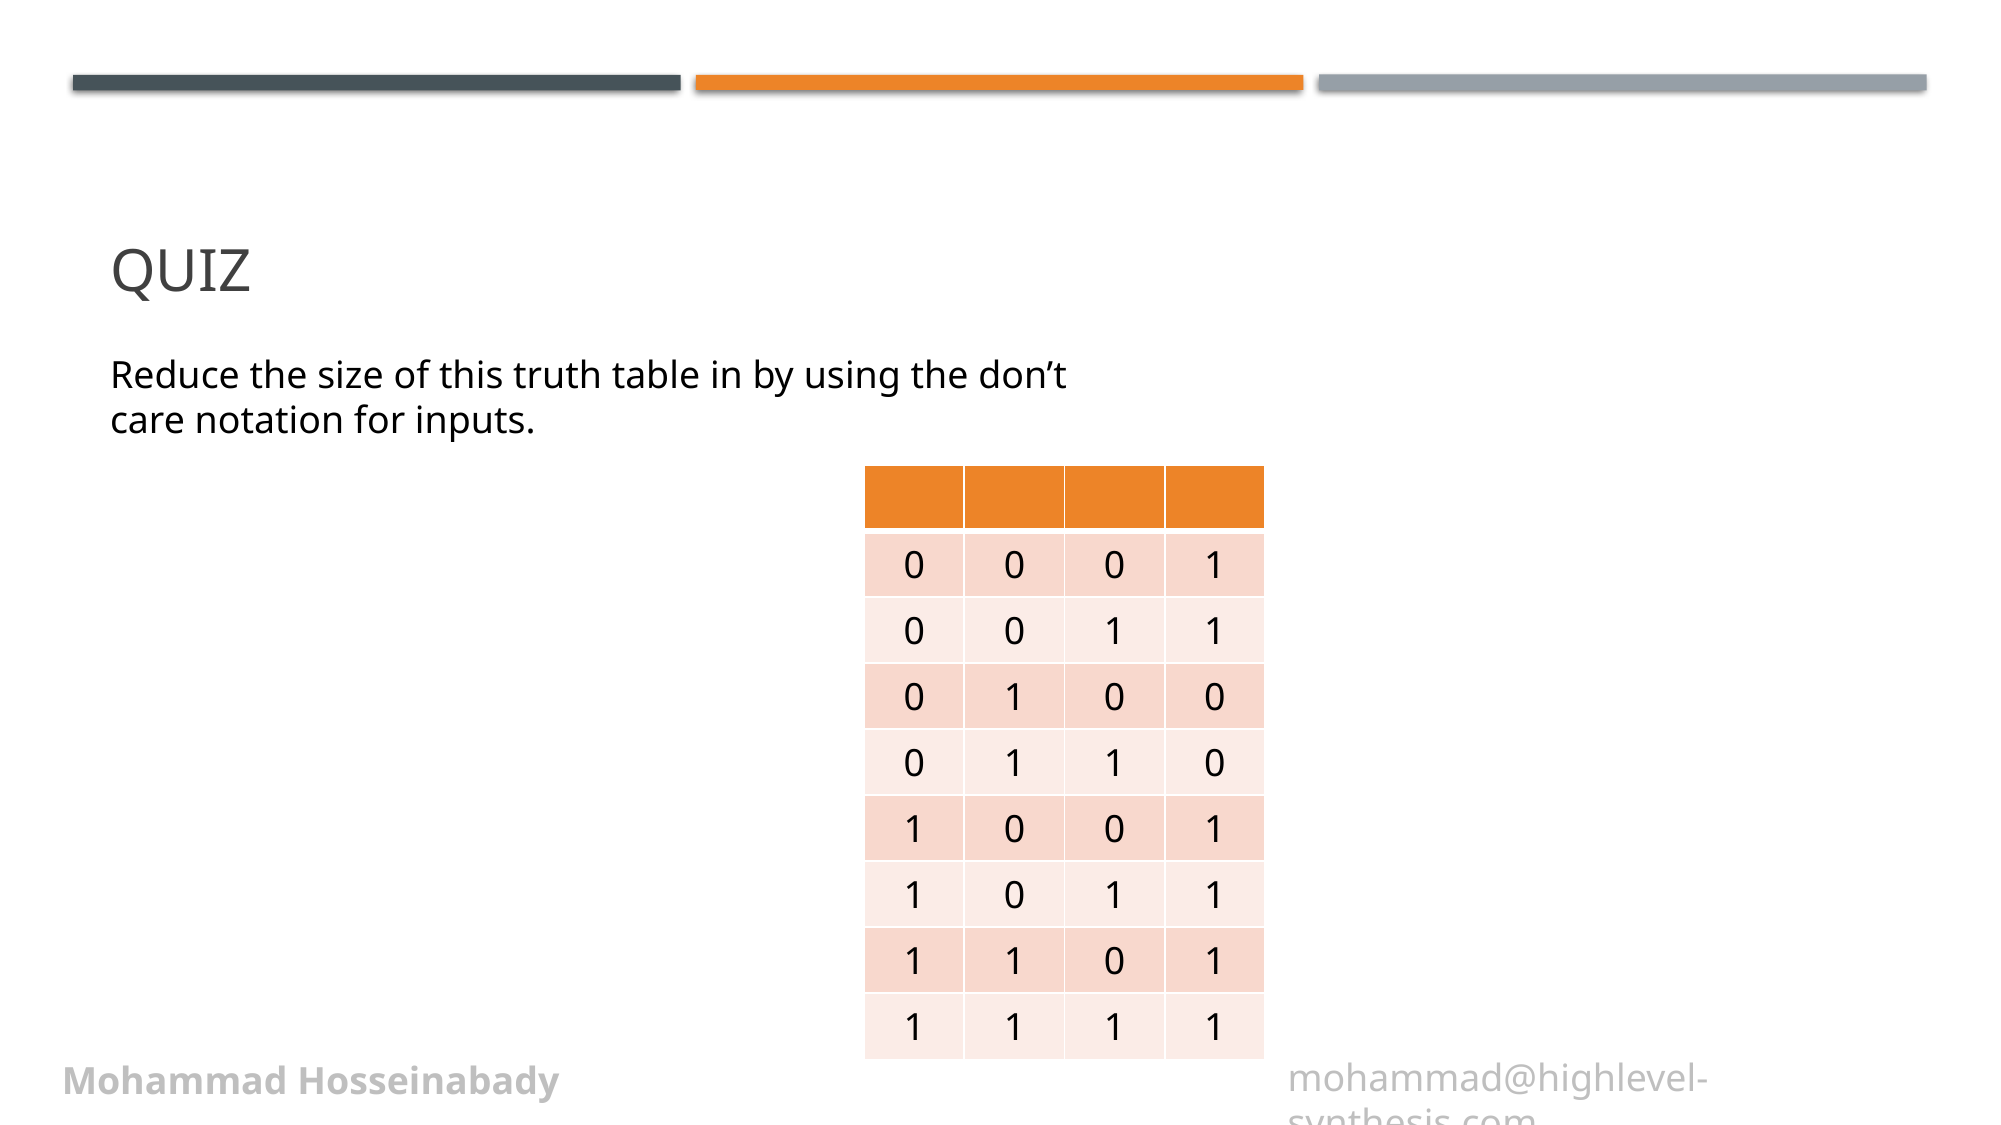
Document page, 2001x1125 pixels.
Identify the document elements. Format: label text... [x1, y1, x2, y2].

title Quiz [95, 115, 1905, 311]
text_box Reduce the size of this truth table in by using the don’t care notation for inputs. [95, 344, 1153, 449]
